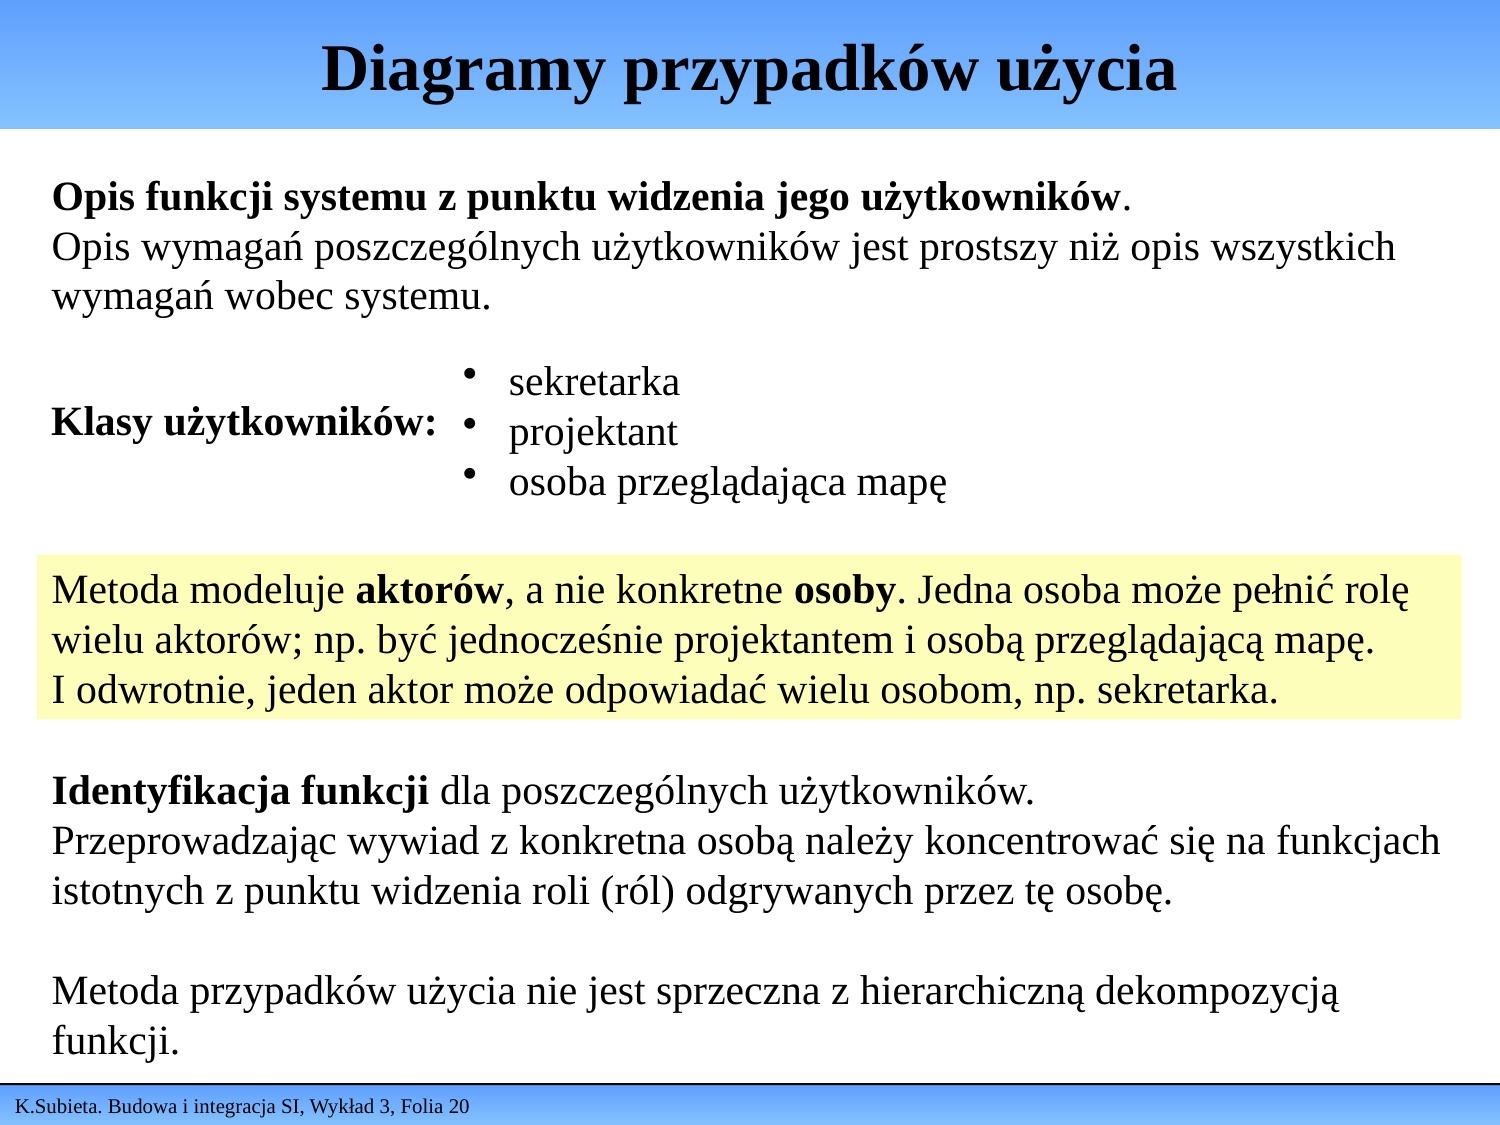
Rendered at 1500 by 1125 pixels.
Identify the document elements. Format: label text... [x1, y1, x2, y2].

text_box Identyfikacja funkcji dla poszczególnych użytkowników. Przeprowadzając wywiad z konkretna osobą należy koncentrować się na funkcjach istotnych z punktu widzenia roli (ról) odgrywanych przez tę osobę. Metoda przypadków użycia nie jest sprzeczna z hierarchiczną dekompozycją funkcji. [36, 755, 1470, 1070]
title Diagramy przypadków użycia [0, 0, 1500, 129]
text_box Klasy użytkowników: [36, 386, 448, 451]
text_box sekretarka projektant osoba przeglądająca mapę [448, 346, 963, 512]
text_box Metoda modeluje aktorów, a nie konkretne osoby. Jedna osoba może pełnić rolę wielu aktorów; np. być jednocześnie projektantem i osobą przeglądającą mapę. I odwrotnie, jeden aktor może odpowiadać wielu osobom, np. sekretarka. [36, 554, 1462, 720]
text_box Opis funkcji systemu z punktu widzenia jego użytkowników. Opis wymagań poszczególnych użytkowników jest prostszy niż opis wszystkich wymagań wobec systemu. [36, 160, 1500, 326]
